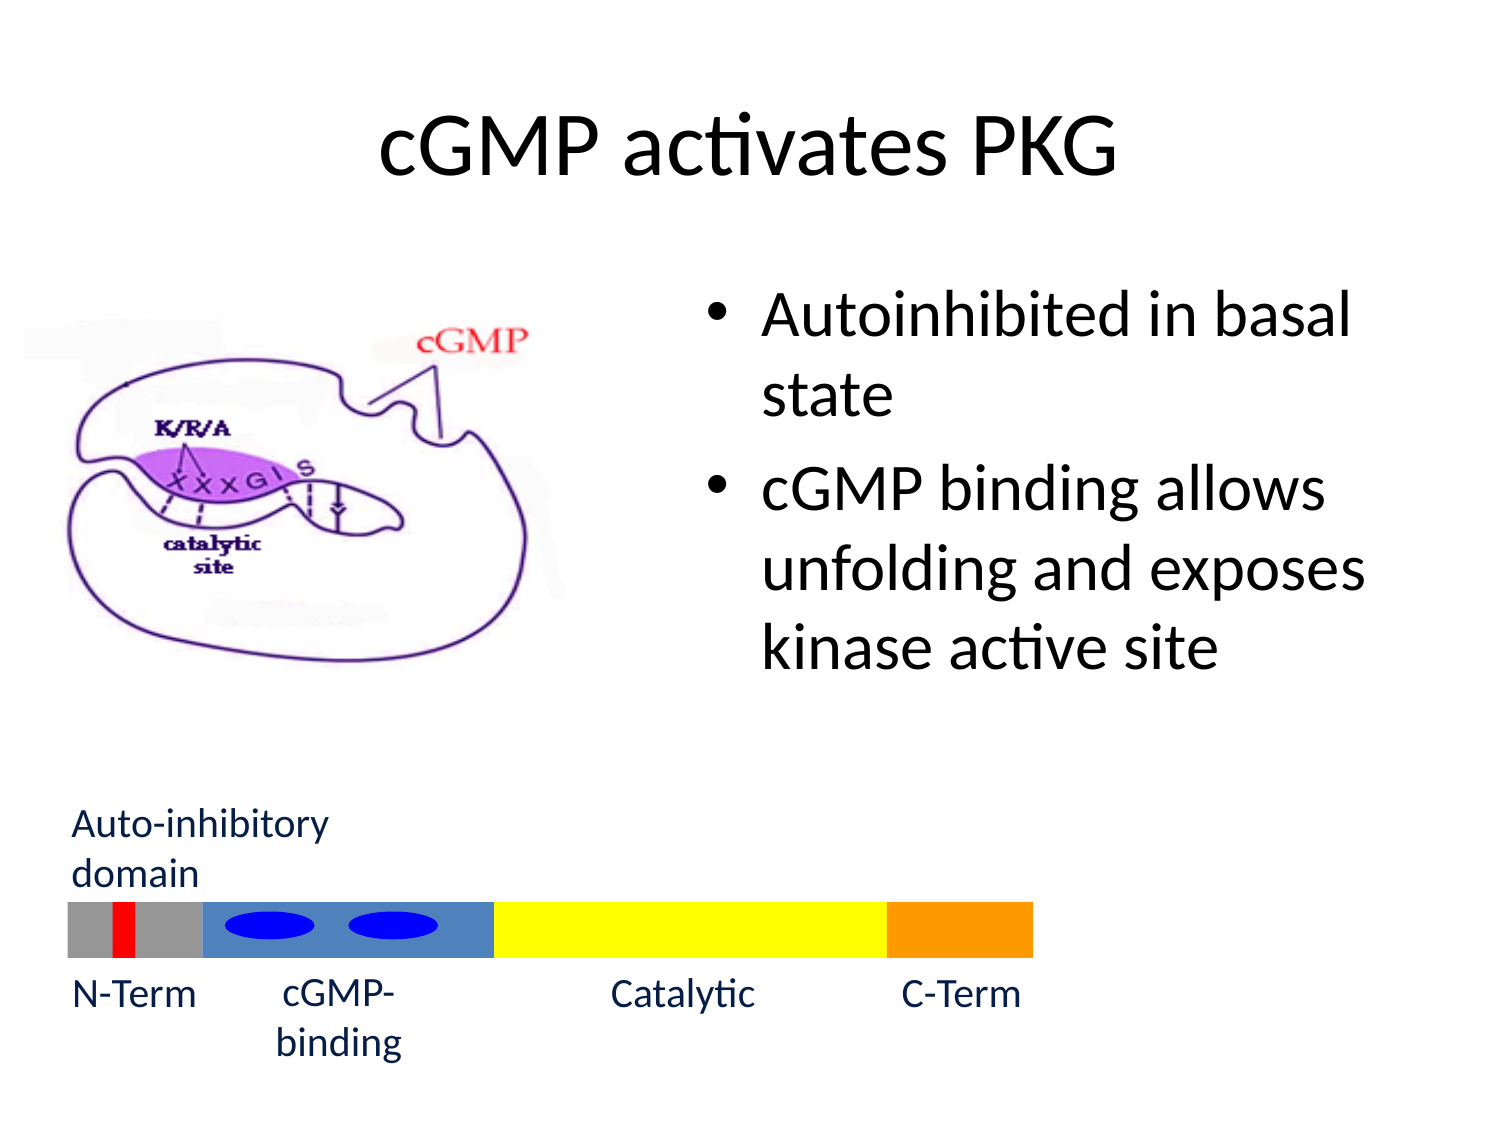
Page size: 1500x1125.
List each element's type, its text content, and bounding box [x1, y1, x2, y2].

list Autoinhibited in basal state cGMP binding allows unfolding and exposes kinase active site [690, 262, 1425, 1005]
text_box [56, 787, 1038, 1075]
picture [24, 312, 576, 670]
title cGMP activates PKG [75, 45, 1425, 233]
